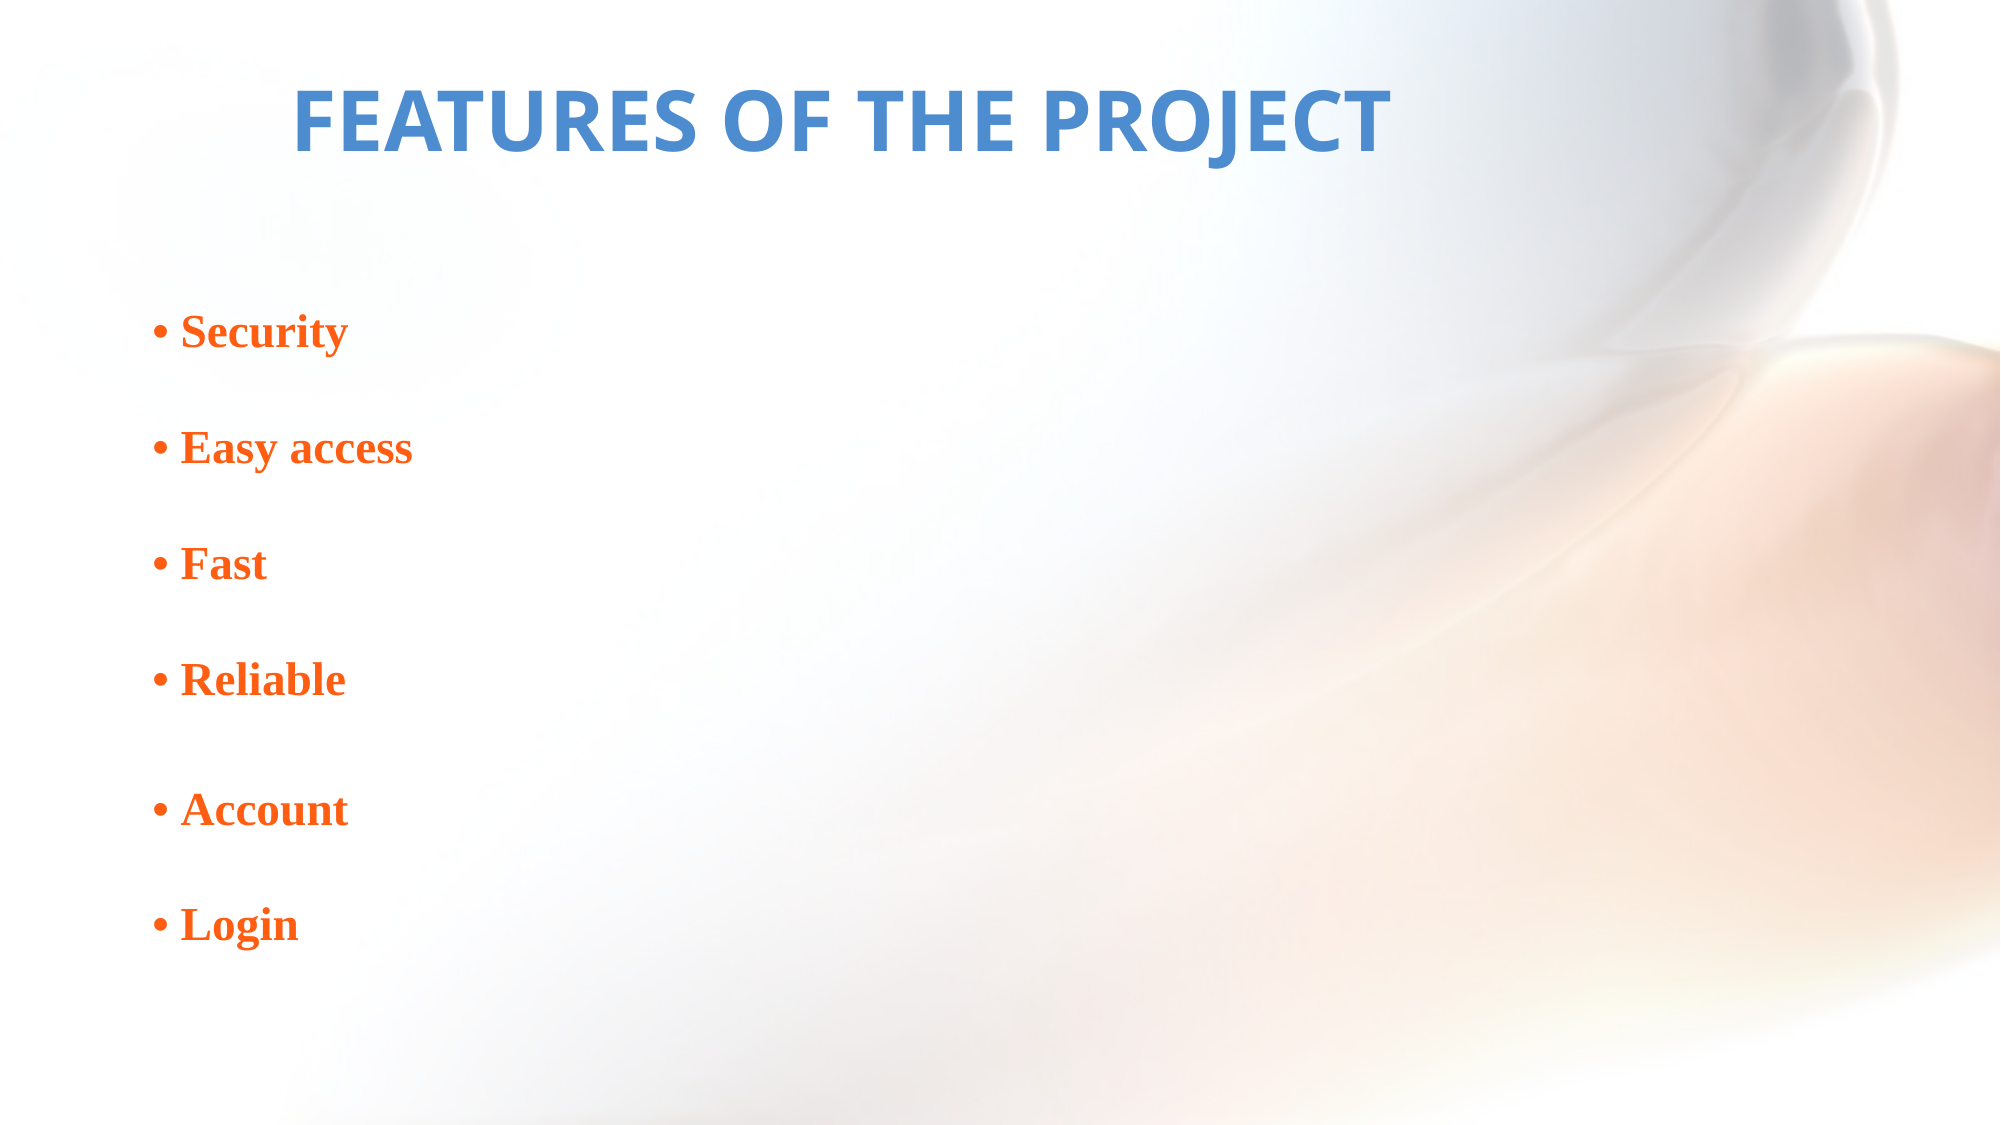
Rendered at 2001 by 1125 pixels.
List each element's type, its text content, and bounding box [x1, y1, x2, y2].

title features of the project [137, 59, 1863, 278]
list • Security • Easy access • Fast • Reliable • Account • Login [137, 299, 1863, 1014]
